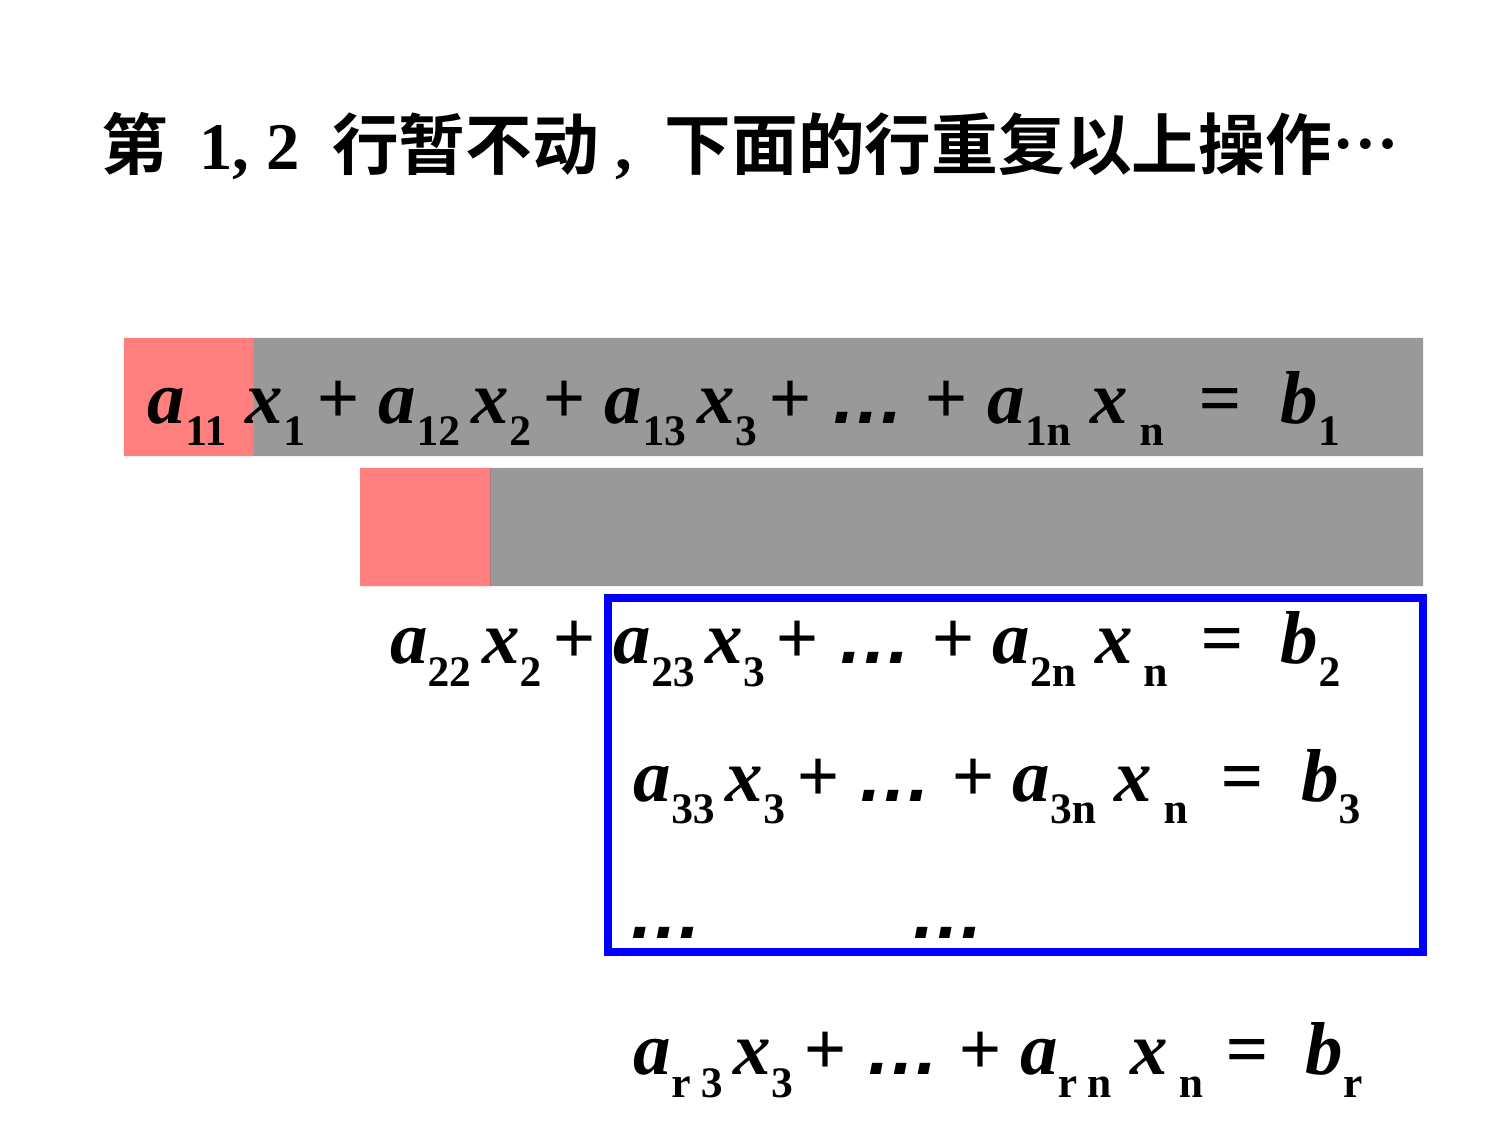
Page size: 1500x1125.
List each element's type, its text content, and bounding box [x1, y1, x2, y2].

title 第 1, 2 行暂不动, 下面的行重复以上操作… [75, 45, 1425, 233]
list a11 x1 + a12 x2 + a13 x3 + … + a1n x n = b1 a22 x2 + a23 x3 + … + a2n x n = b2 a33 x3 + … + a3n x n = b3 … … ar 3 x3 + … + ar n x n = br [75, 324, 1425, 1024]
